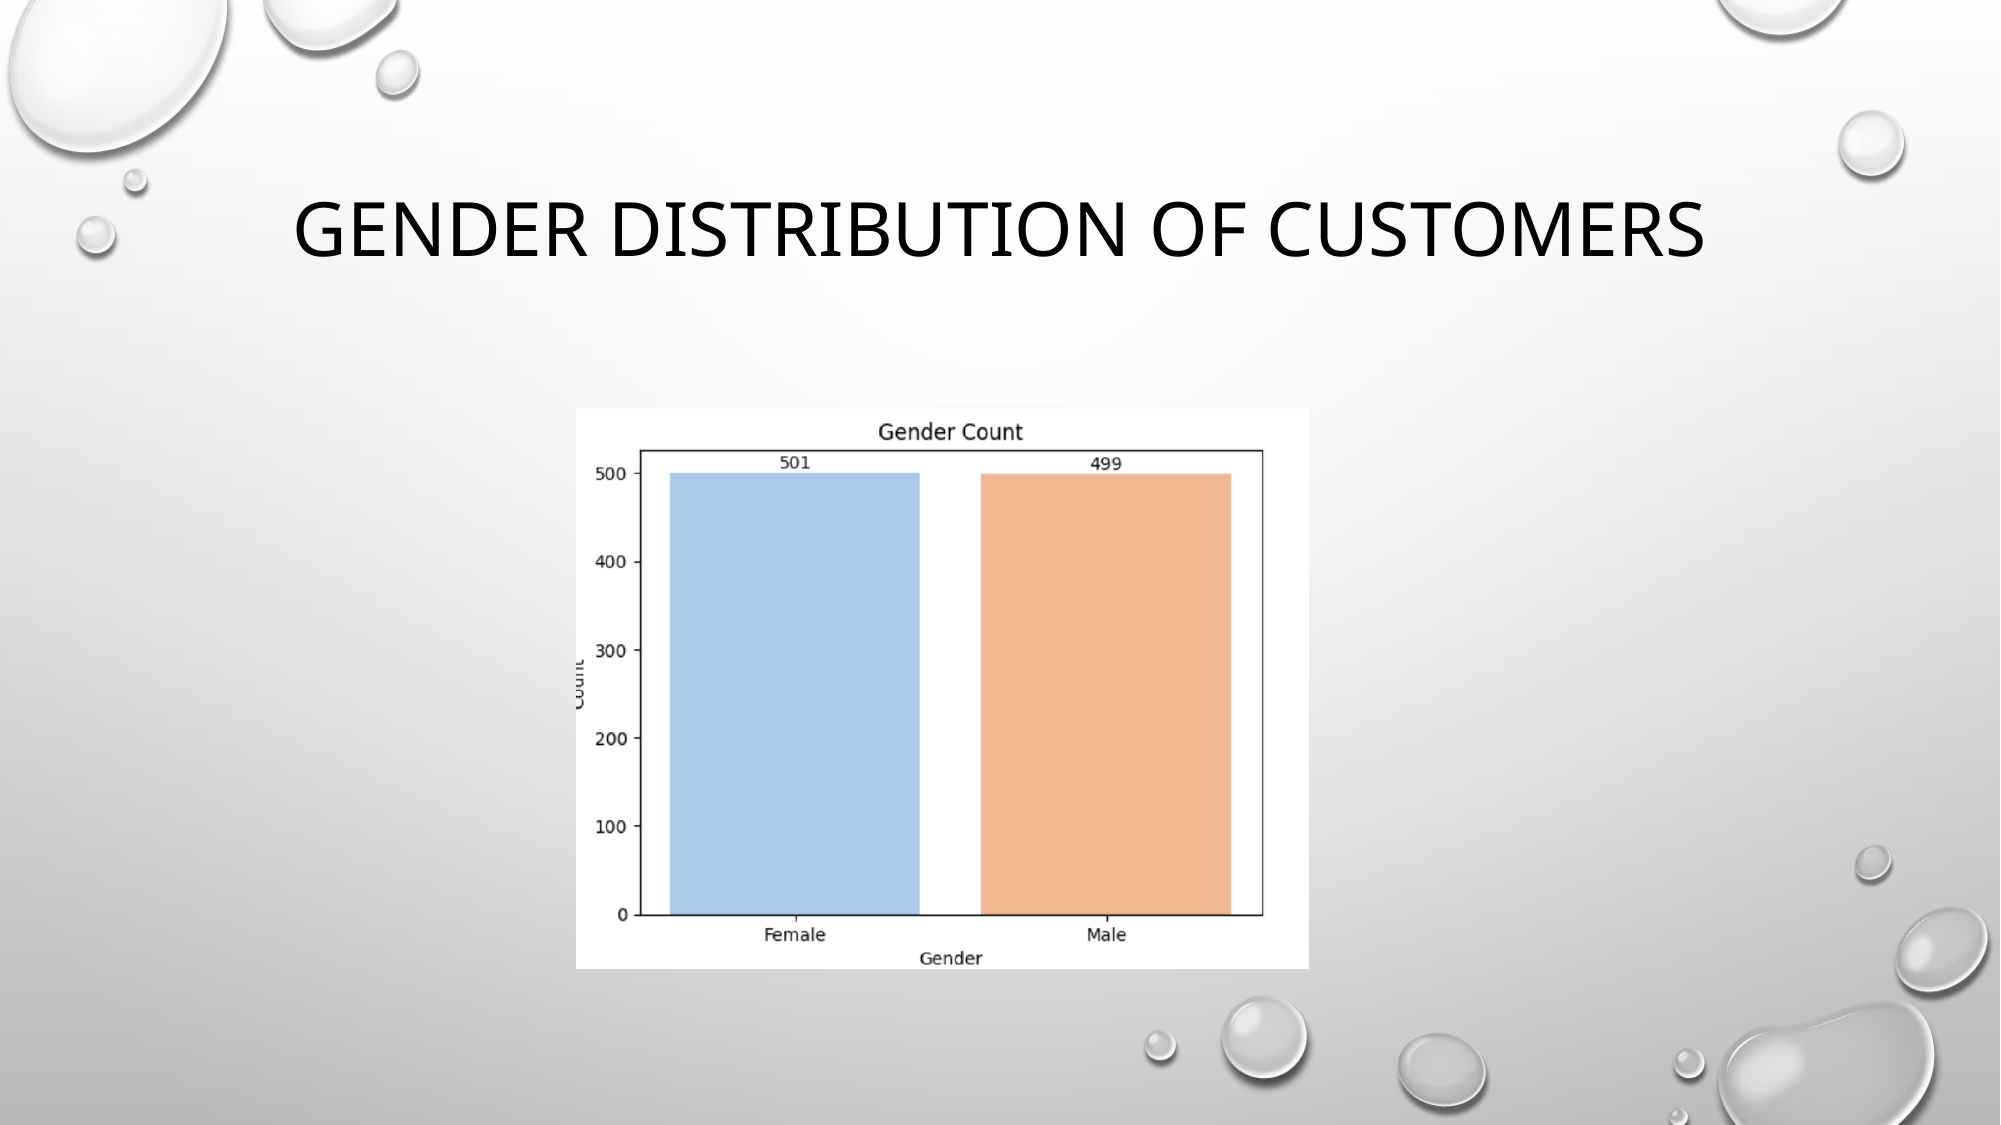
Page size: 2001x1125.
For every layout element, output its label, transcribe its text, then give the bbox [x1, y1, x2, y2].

title Gender Distribution of Customers [149, 101, 1851, 364]
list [576, 406, 1309, 969]
picture [0, 0, 2000, 1125]
